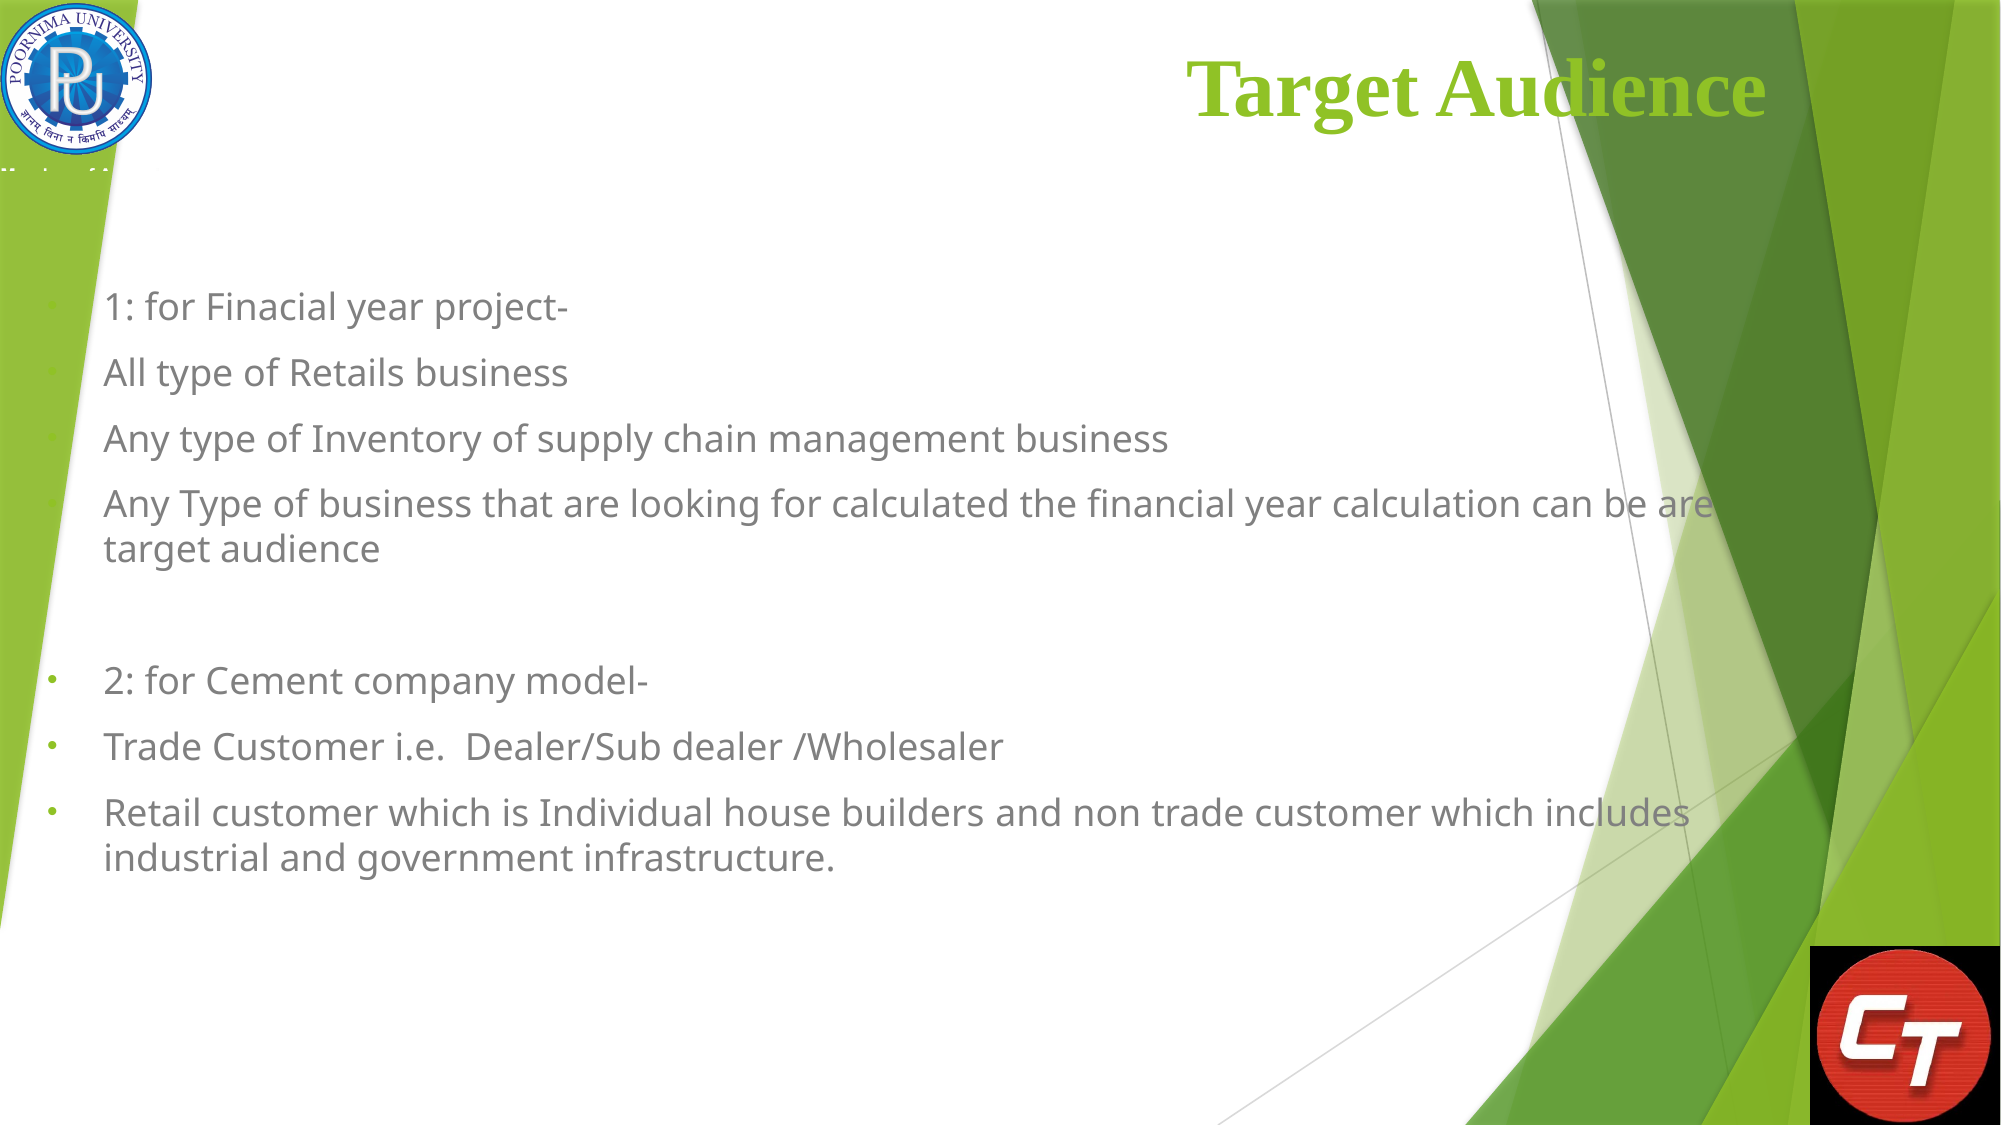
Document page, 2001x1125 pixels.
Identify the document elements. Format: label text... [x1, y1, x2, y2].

picture [0, 0, 162, 172]
picture [1810, 945, 2000, 1125]
subtitle 1: for Finacial year project- All type of Retails business Any type of Inventory of supply chain management business Any Type of business that are looking for calculated the financial year calculation can be are target audience 2: for Cement company model- Trade Customer i.e. Dealer/Sub dealer /Wholesaler Retail customer which is Individual house builders and non trade customer which includes industrial and government infrastructure. [32, 209, 1774, 1107]
title Target Audience [235, 0, 1784, 141]
